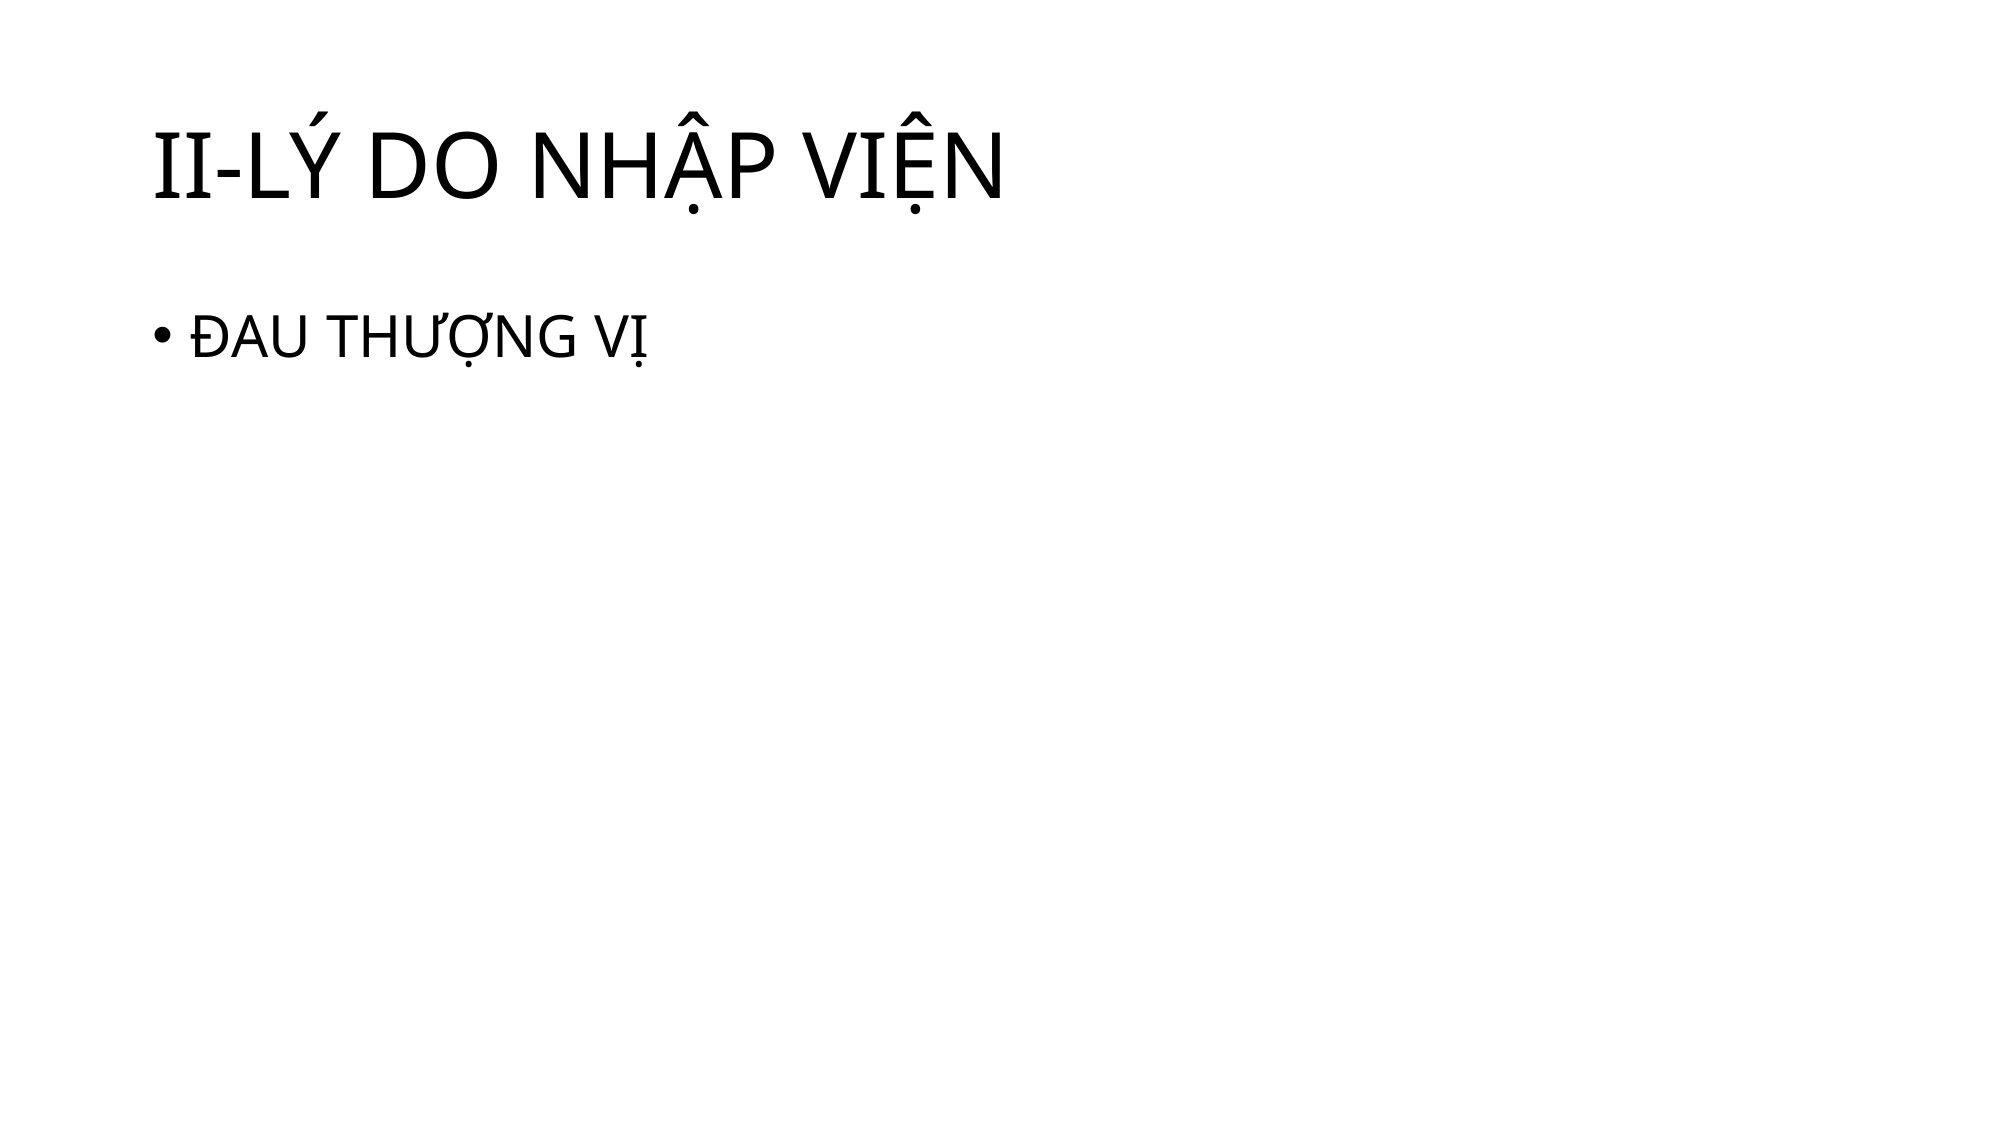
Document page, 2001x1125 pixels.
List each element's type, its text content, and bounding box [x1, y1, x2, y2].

title II-LÝ DO NHẬP VIỆN [137, 59, 1863, 278]
list ĐAU THƯỢNG VỊ [137, 299, 1863, 1014]
